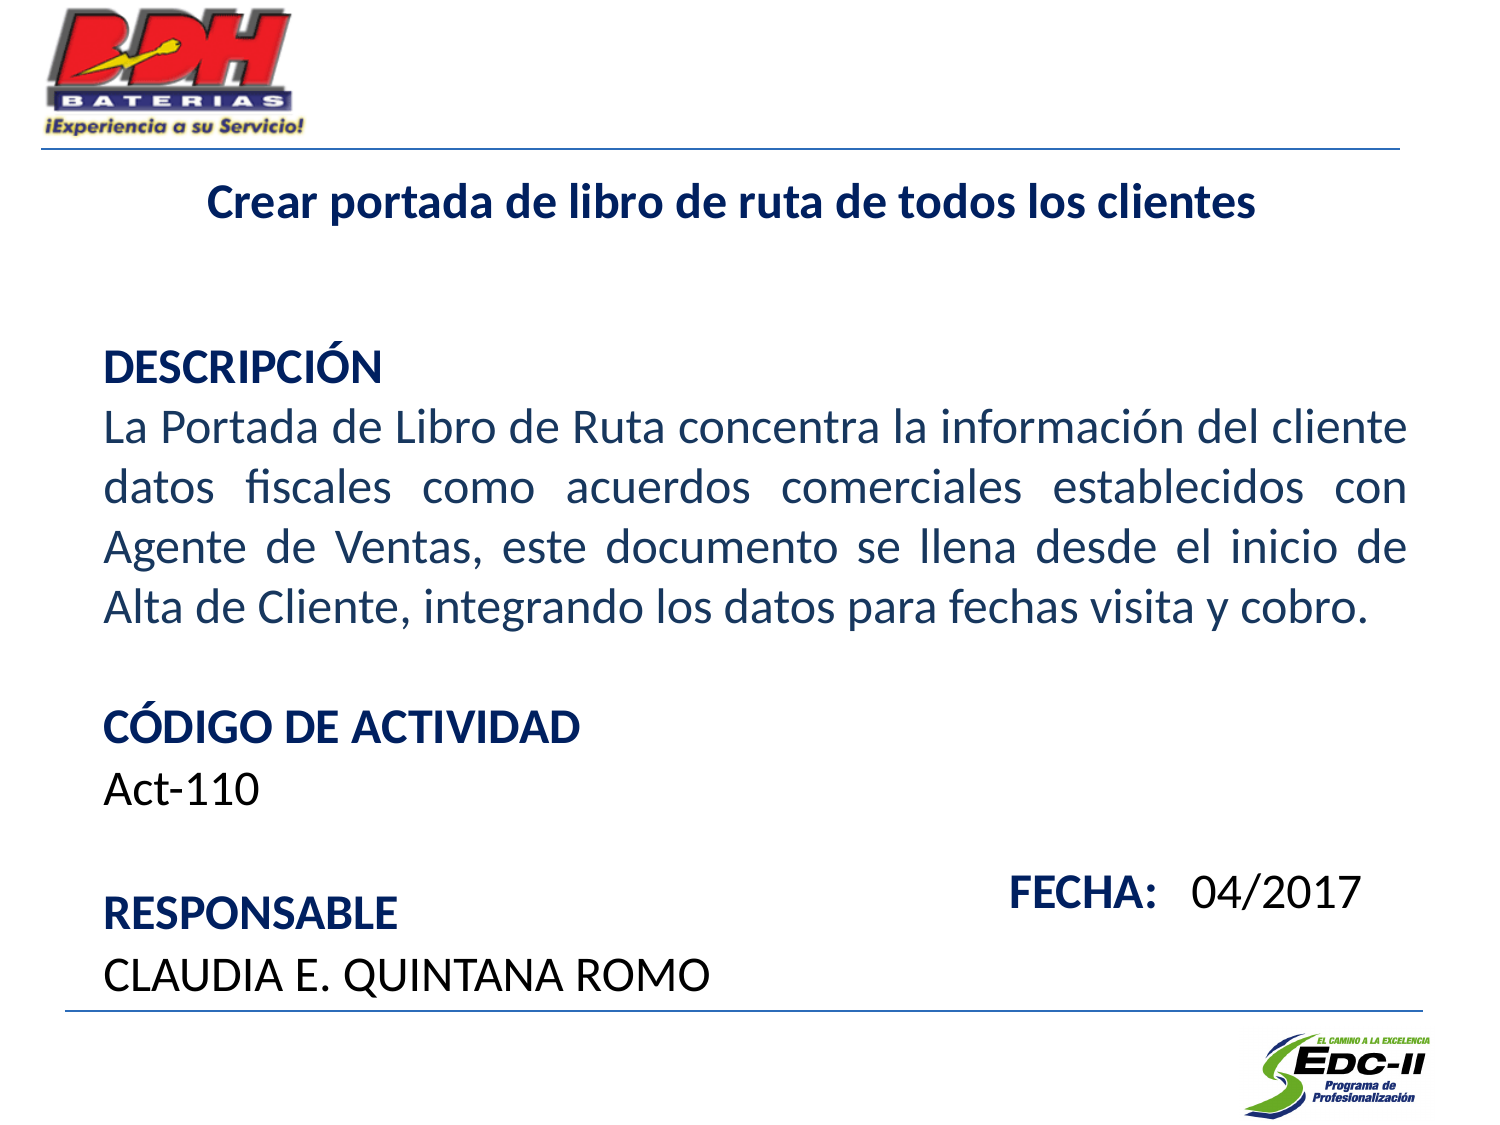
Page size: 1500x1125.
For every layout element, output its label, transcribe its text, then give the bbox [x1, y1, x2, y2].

text_box FECHA: 04/2017 [994, 862, 1378, 926]
picture [40, 0, 308, 160]
text_box DESCRIPCIÓN La Portada de Libro de Ruta concentra la información del cliente datos fiscales como acuerdos comerciales establecidos con Agente de Ventas, este documento se llena desde el inicio de Alta de Cliente, integrando los datos para fechas visita y cobro. CÓDIGO DE ACTIVIDAD Act-110 RESPONSABLE CLAUDIA E. QUINTANA ROMO [88, 338, 1424, 693]
subtitle Crear portada de libro de ruta de todos los clientes [29, 172, 1436, 285]
picture [1238, 1025, 1435, 1122]
